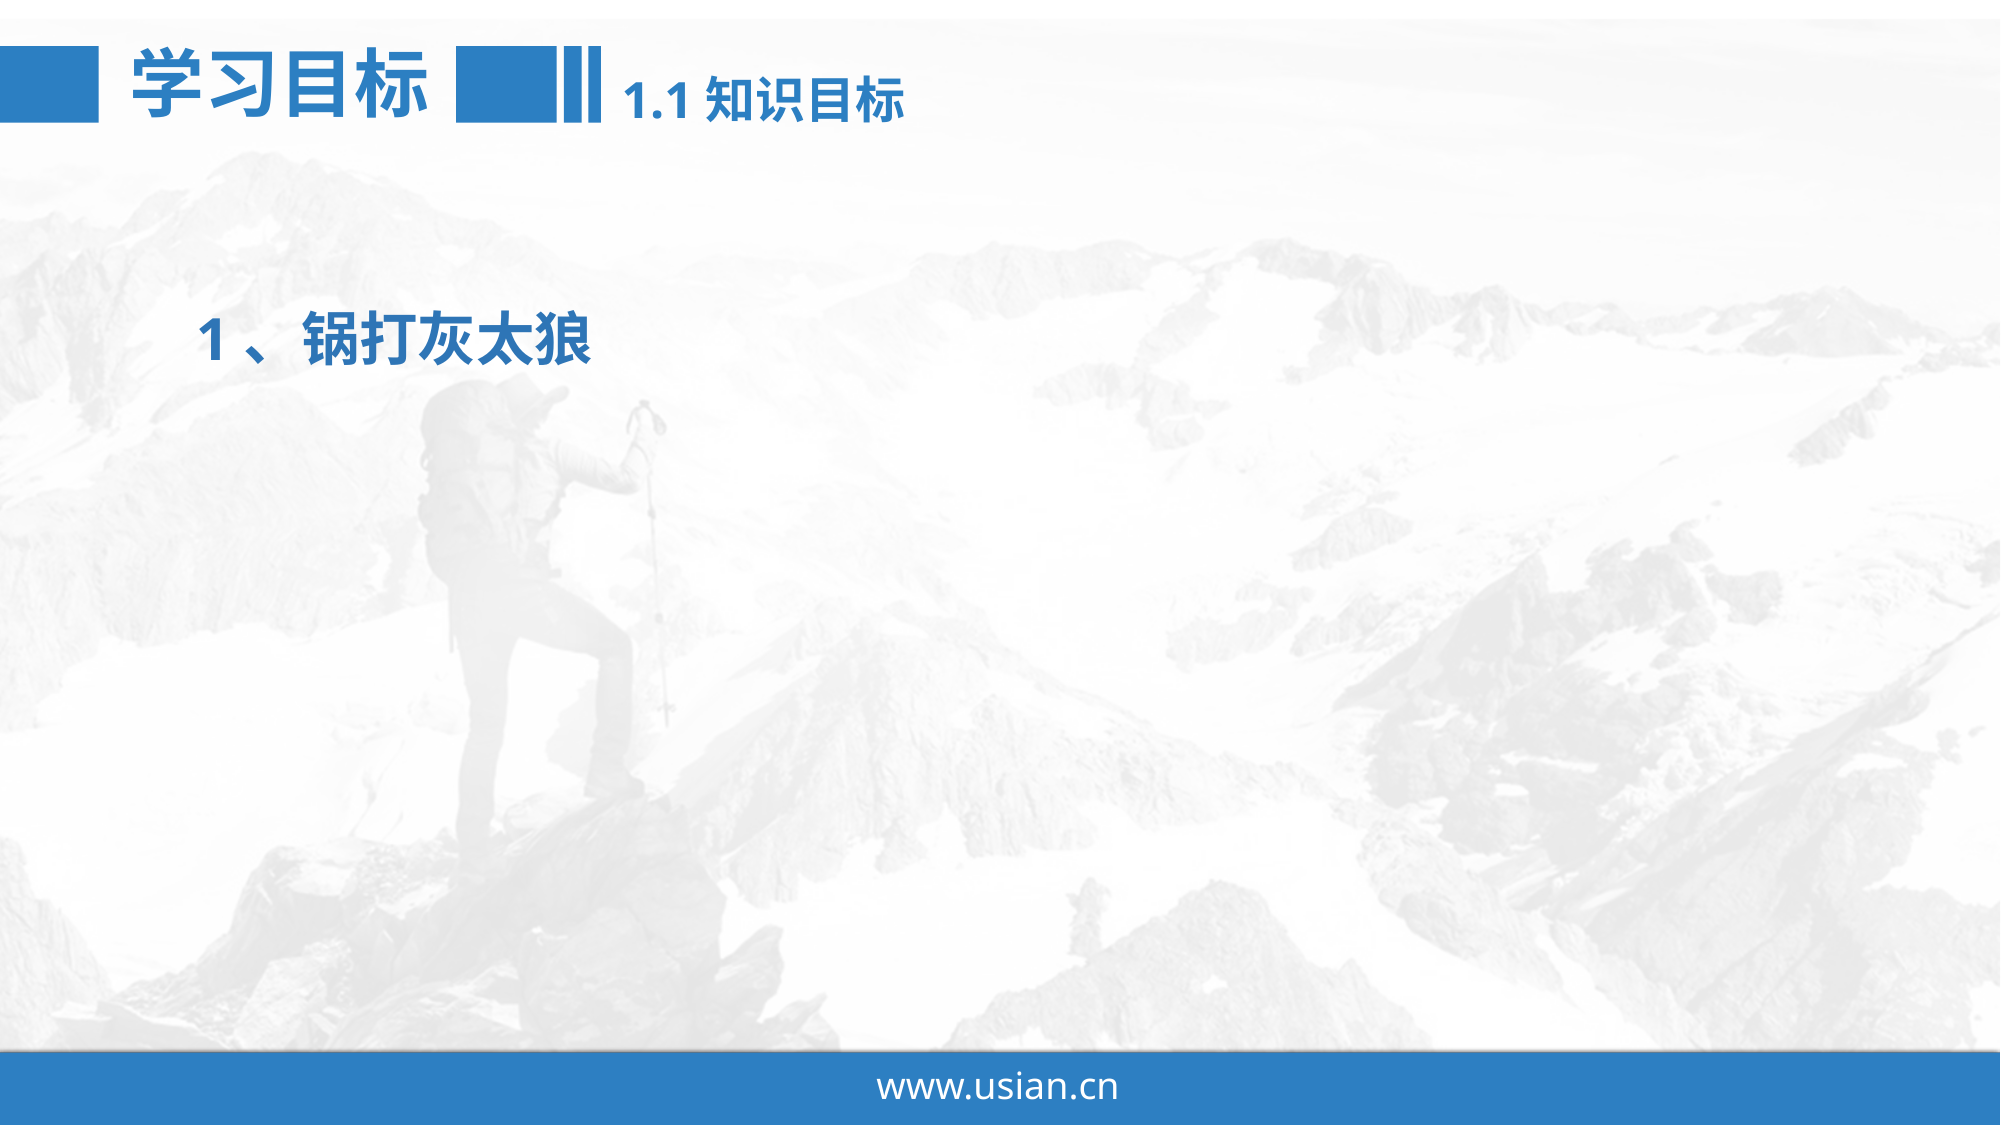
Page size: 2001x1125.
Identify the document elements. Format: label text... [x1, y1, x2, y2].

text_box [455, 45, 558, 124]
text_box [587, 45, 602, 124]
picture [0, 0, 2001, 1125]
text_box 1.1知识目标 [606, 61, 989, 137]
text_box 1、锅打灰太狼 [181, 259, 1204, 589]
text_box [563, 45, 583, 124]
text_box [0, 45, 100, 124]
text_box 学习目标 [108, 28, 451, 134]
